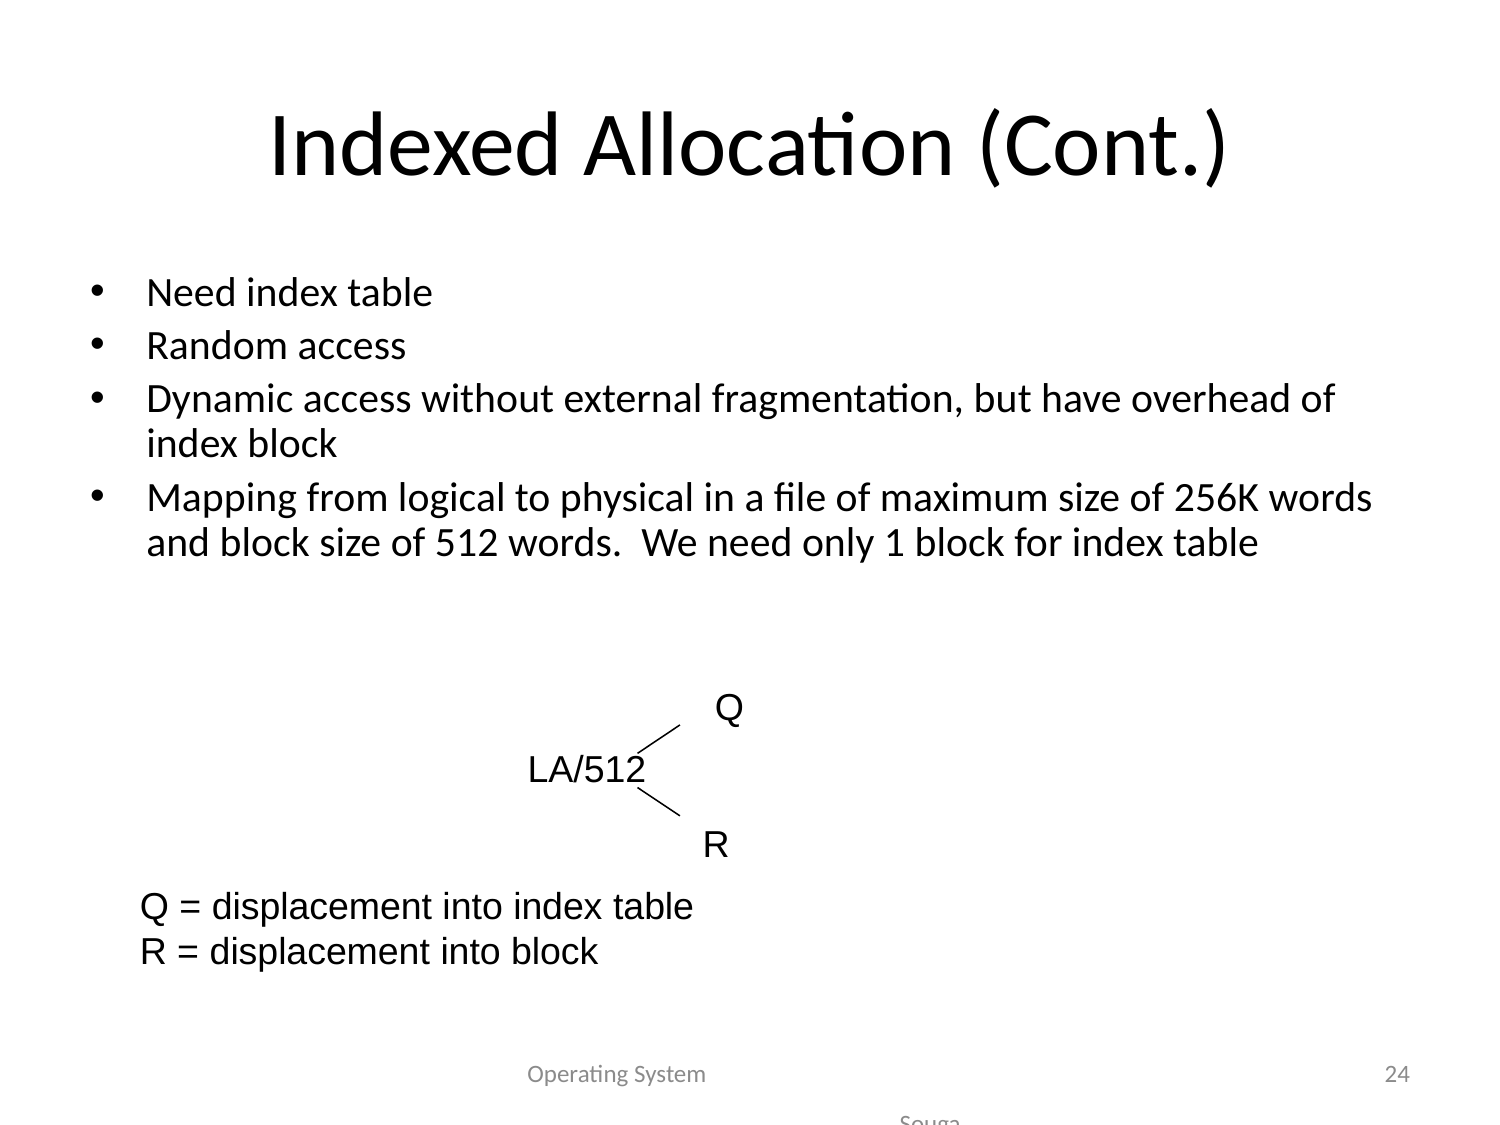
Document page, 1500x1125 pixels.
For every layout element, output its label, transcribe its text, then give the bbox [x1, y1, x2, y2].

text_box Q [700, 675, 760, 735]
title Indexed Allocation (Cont.) [75, 45, 1425, 233]
text_box Q = displacement into index table R = displacement into block [124, 874, 1279, 1012]
list Need index table Random access Dynamic access without external fragmentation, but have overhead of index block Mapping from logical to physical in a file of maximum size of 256K words and block size of 512 words. We need only 1 block for index table [75, 262, 1425, 1005]
text_box LA/512 [512, 737, 662, 798]
slide_number 24 [1074, 1042, 1425, 1103]
footer Operating System Sougandhika Narayan, Asst Prof, Dept of CSE, KSIT [512, 1042, 988, 1103]
text_box R [687, 812, 745, 873]
